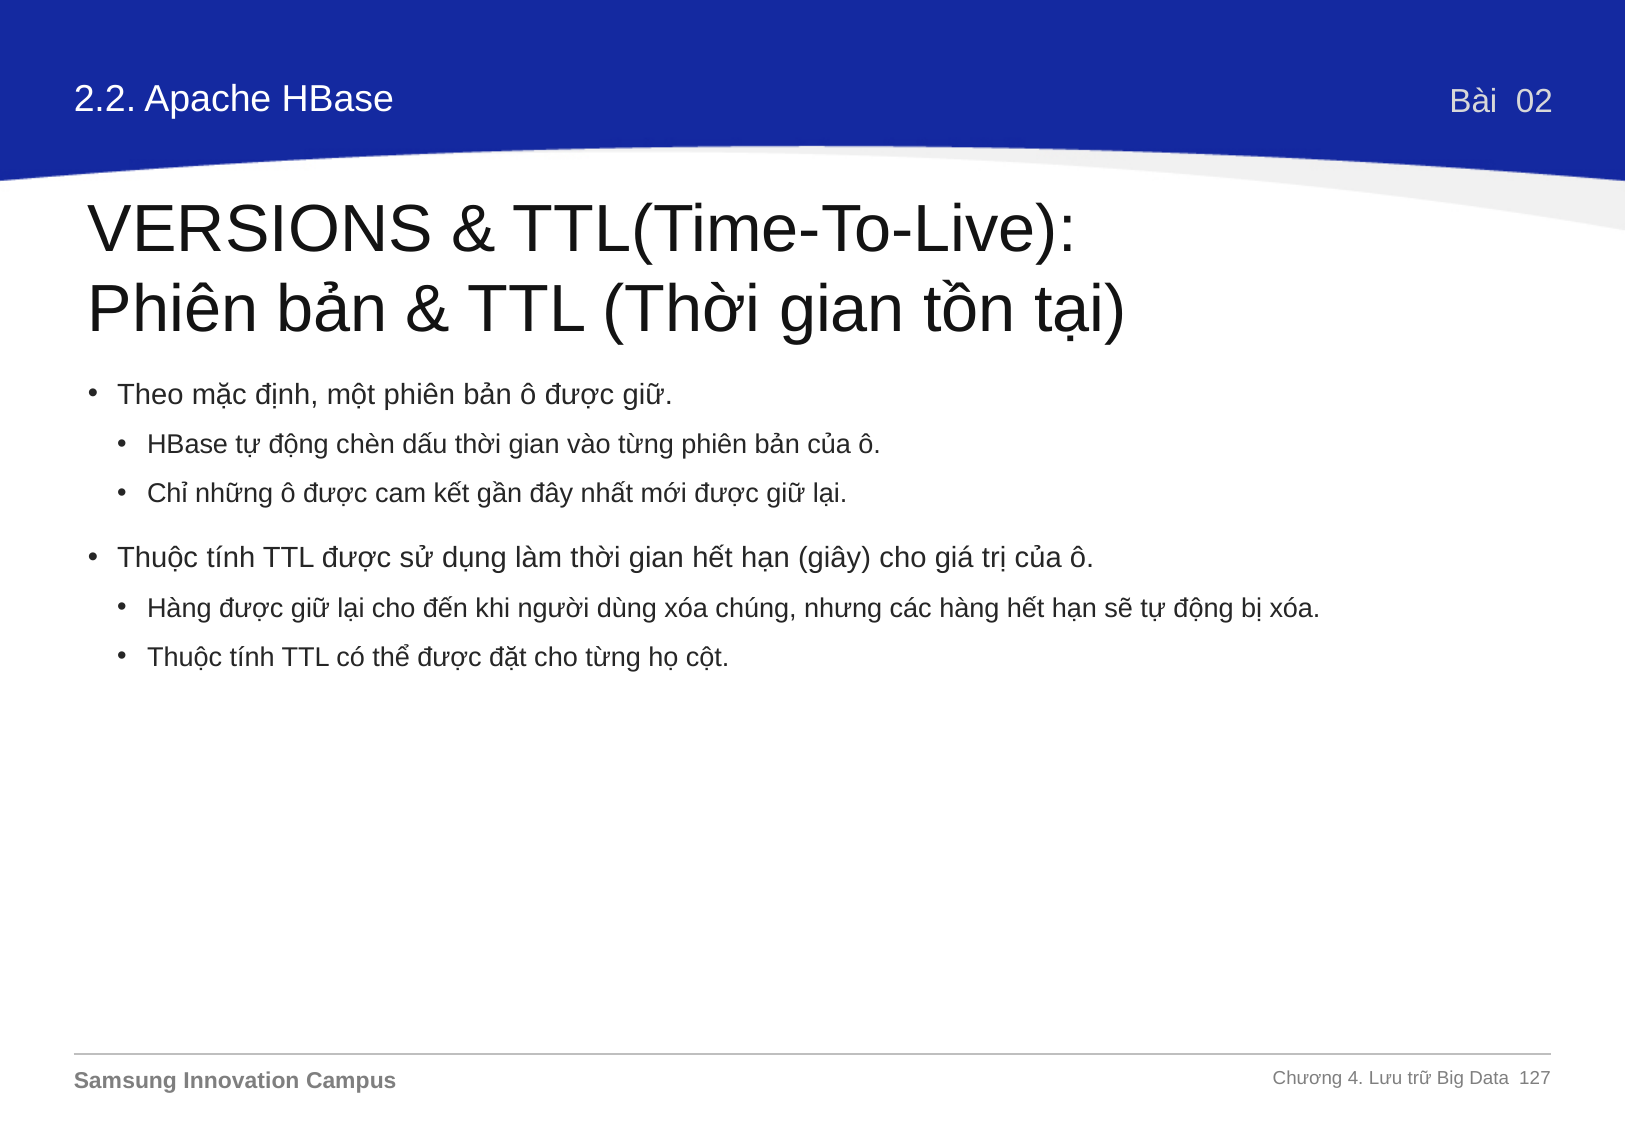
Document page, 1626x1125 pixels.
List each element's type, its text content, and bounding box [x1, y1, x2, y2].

list Bài 02 [1423, 79, 1554, 120]
list Theo mặc định, một phiên bản ô được giữ. HBase tự động chèn dấu thời gian vào từng phiên bản của ô. Chỉ những ô được cam kết gần đây nhất mới được giữ lại. Thuộc tính TTL được sử dụng làm thời gian hết hạn (giây) cho giá trị của ô. Hàng được giữ lại cho đến khi người dùng xóa chúng, nhưng các hàng hết hạn sẽ tự động bị xóa. Thuộc tính TTL có thể được đặt cho từng họ cột. [87, 365, 1531, 516]
list 2.2. Apache HBase [73, 73, 980, 119]
list VERSIONS & TTL(Time-To-Live): Phiên bản & TTL (Thời gian tồn tại) [87, 223, 1531, 305]
picture [0, 0, 1625, 1125]
